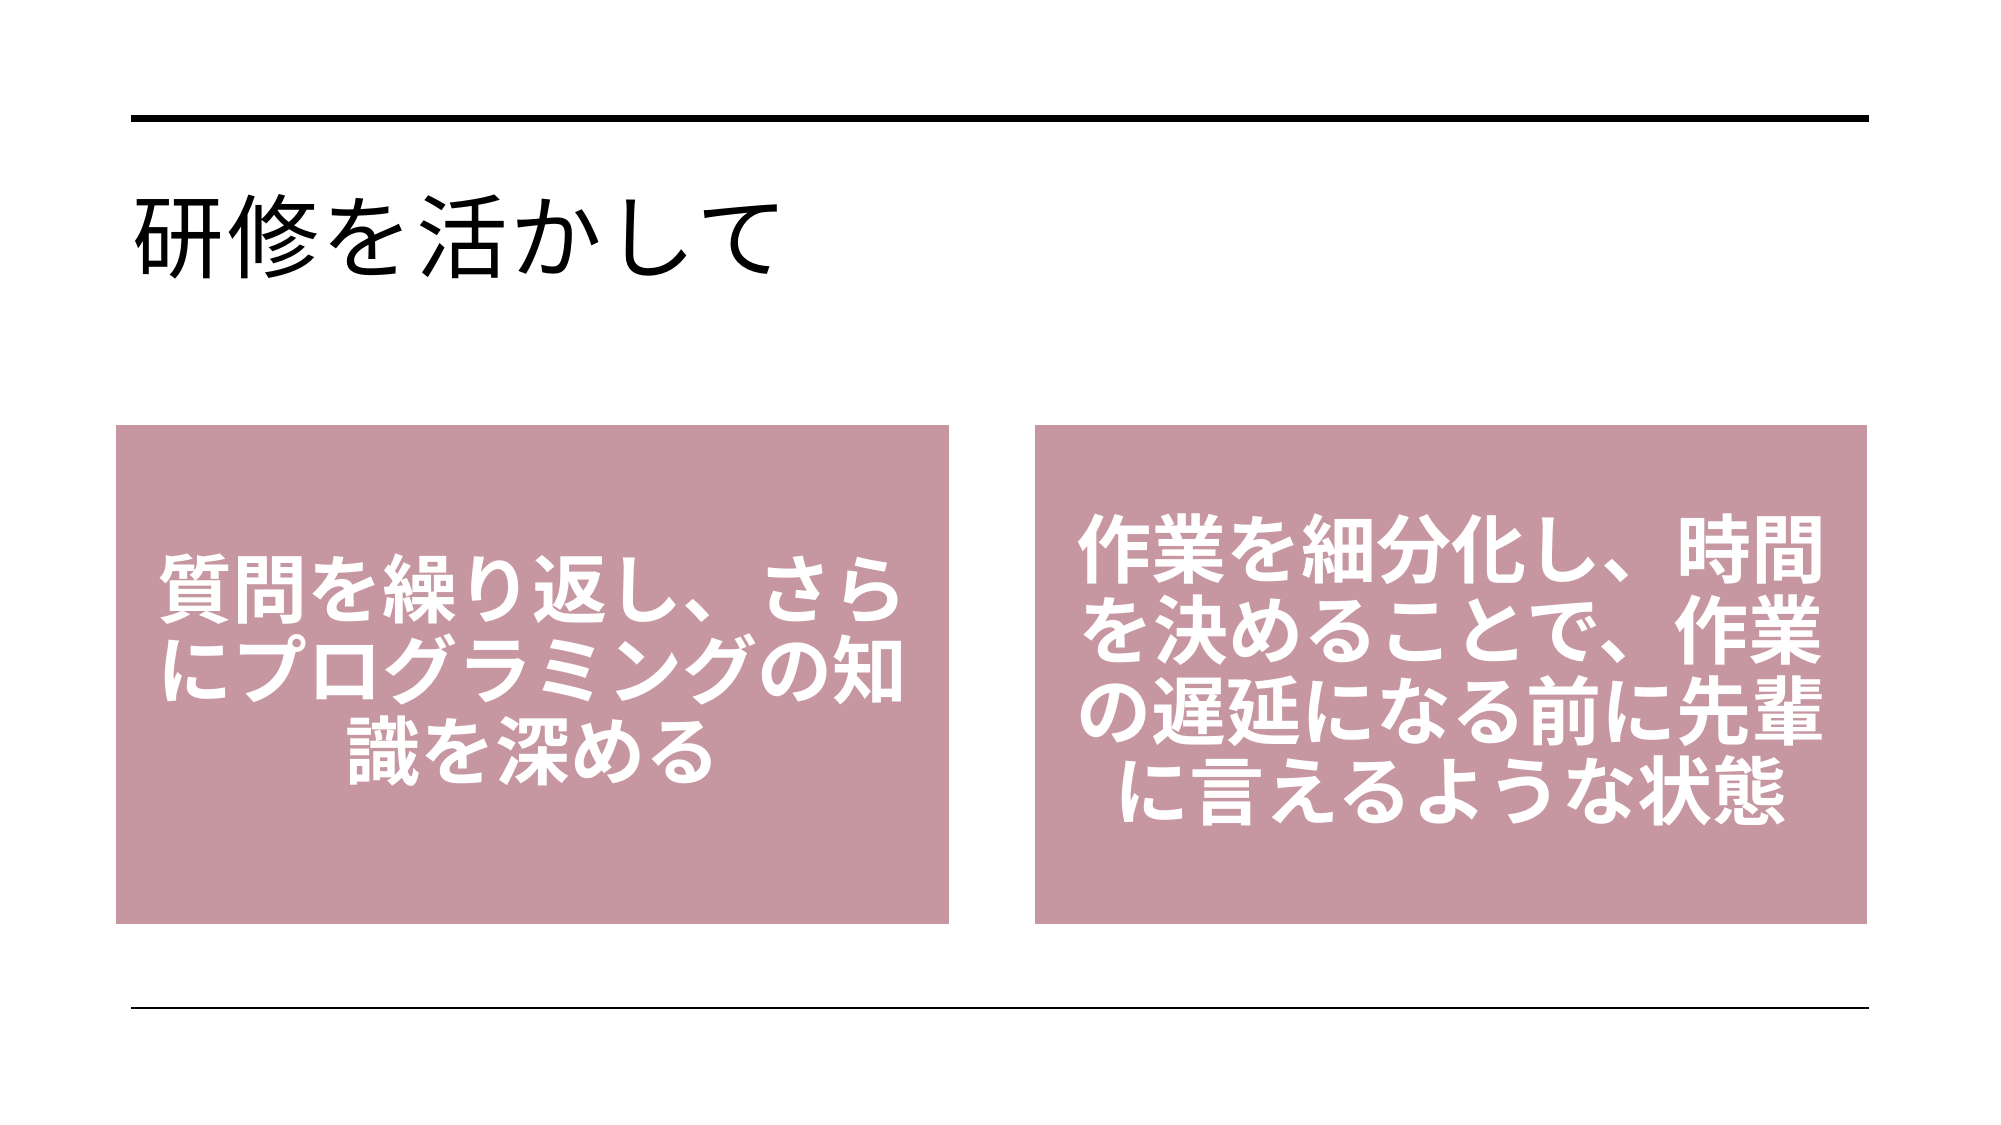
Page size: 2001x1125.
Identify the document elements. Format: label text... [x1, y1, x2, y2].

title 研修を活かして [114, 151, 1869, 376]
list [114, 376, 1869, 973]
